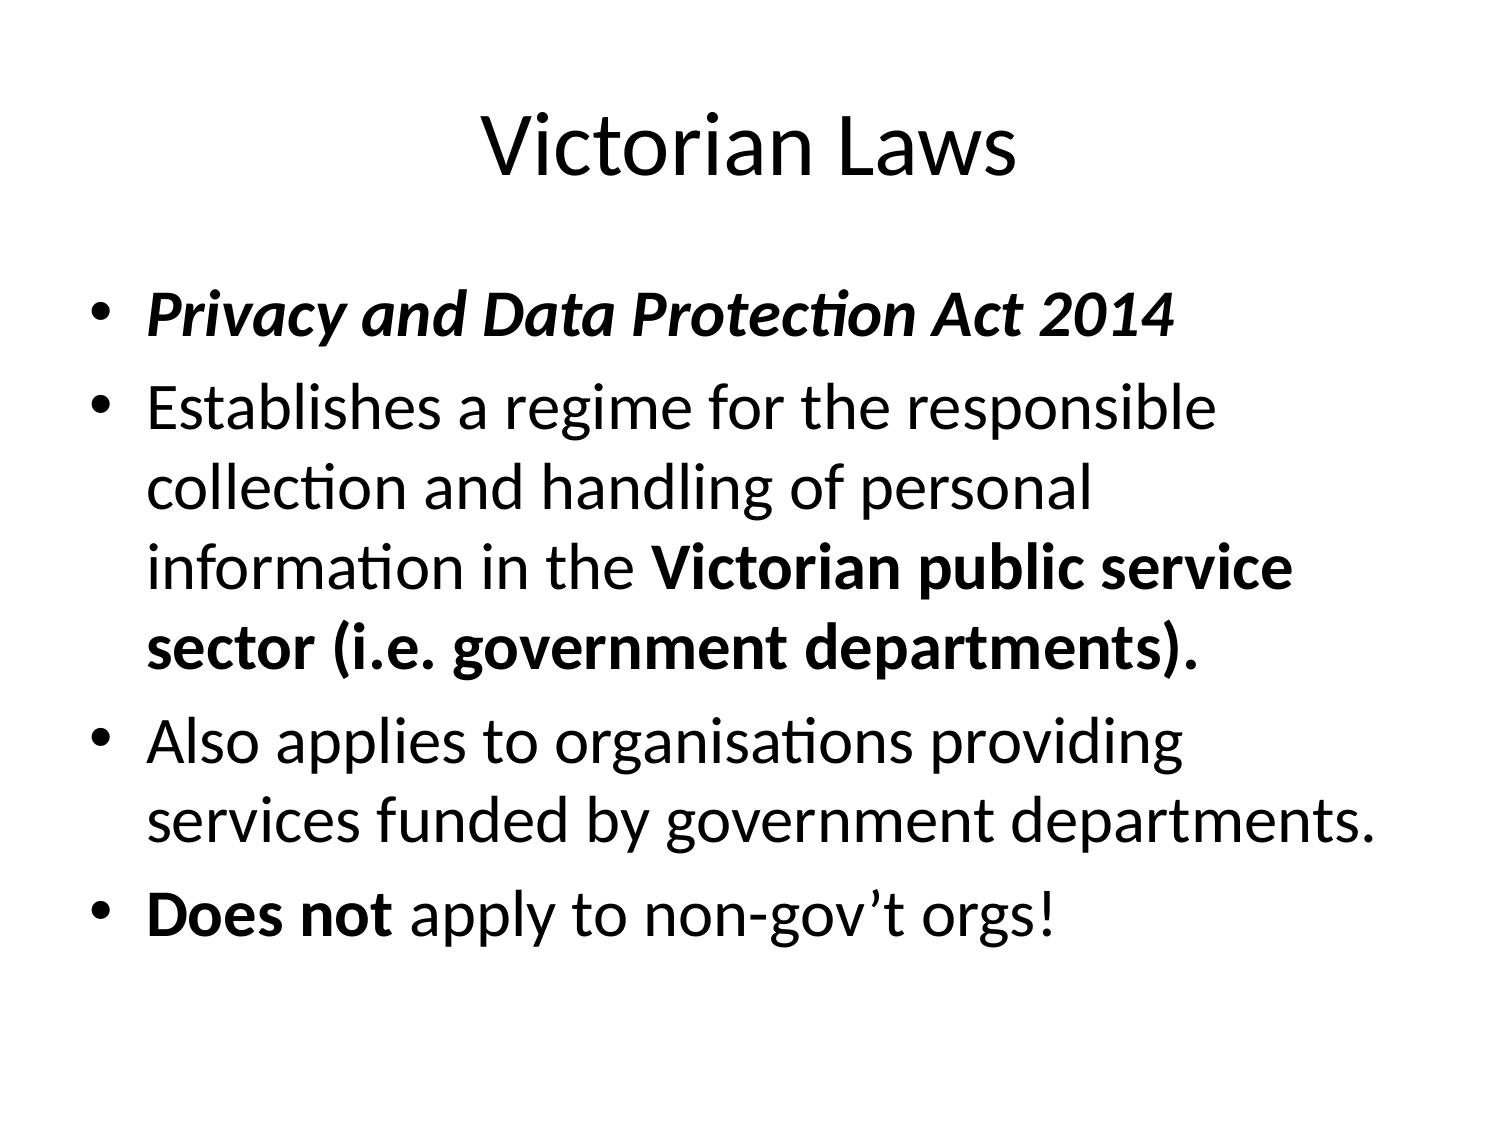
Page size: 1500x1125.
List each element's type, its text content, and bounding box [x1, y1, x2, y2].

title Victorian Laws [75, 45, 1425, 233]
list Privacy and Data Protection Act 2014 Establishes a regime for the responsible collection and handling of personal information in the Victorian public service sector (i.e. government departments). Also applies to organisations providing services funded by government departments. Does not apply to non-gov’t orgs! [75, 262, 1425, 1005]
